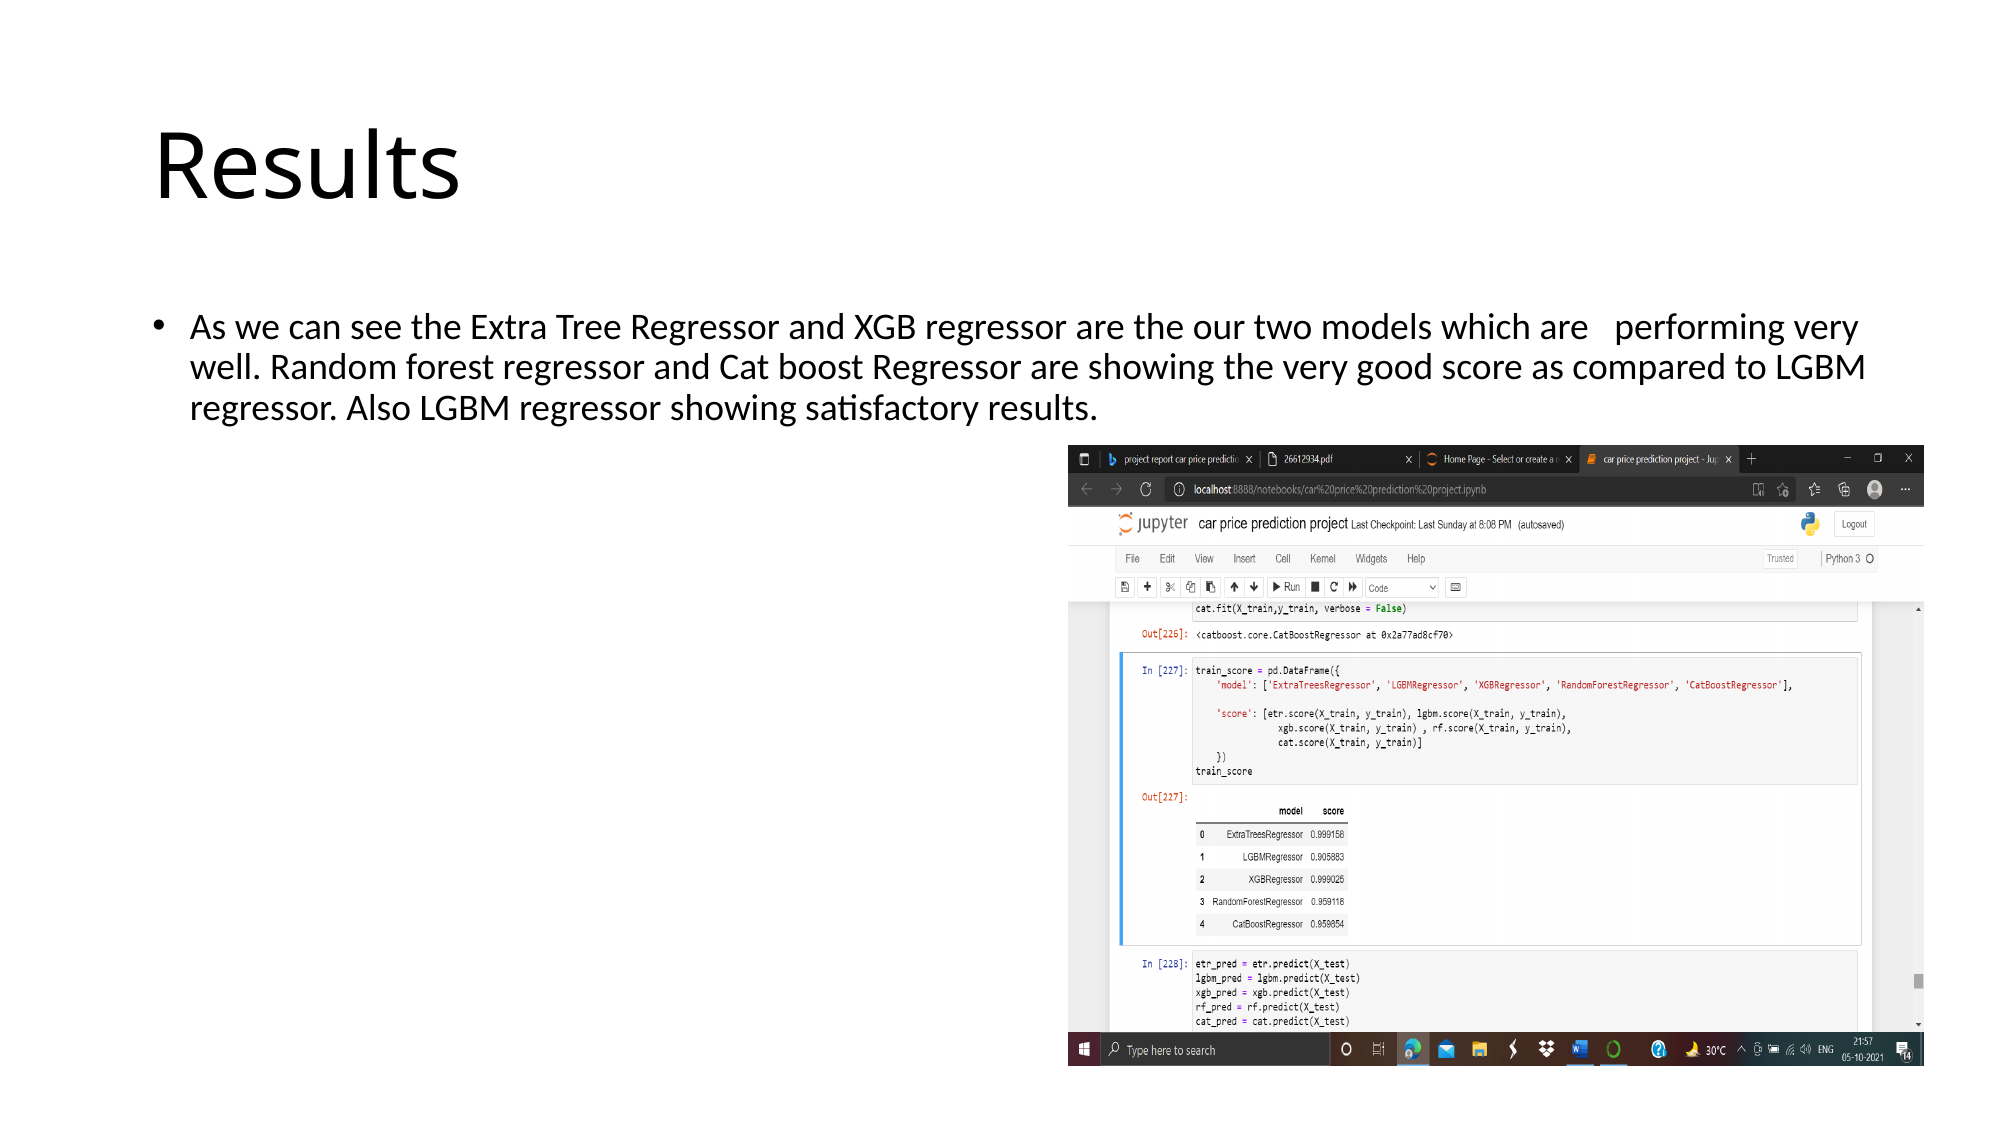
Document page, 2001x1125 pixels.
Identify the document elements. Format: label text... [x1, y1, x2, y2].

title Results [137, 59, 1863, 278]
list As we can see the Extra Tree Regressor and XGB regressor are the our two models which are performing very well. Random forest regressor and Cat boost Regressor are showing the very good score as compared to LGBM regressor. Also LGBM regressor showing satisfactory results. [137, 299, 1952, 1014]
picture [1068, 445, 1924, 1066]
